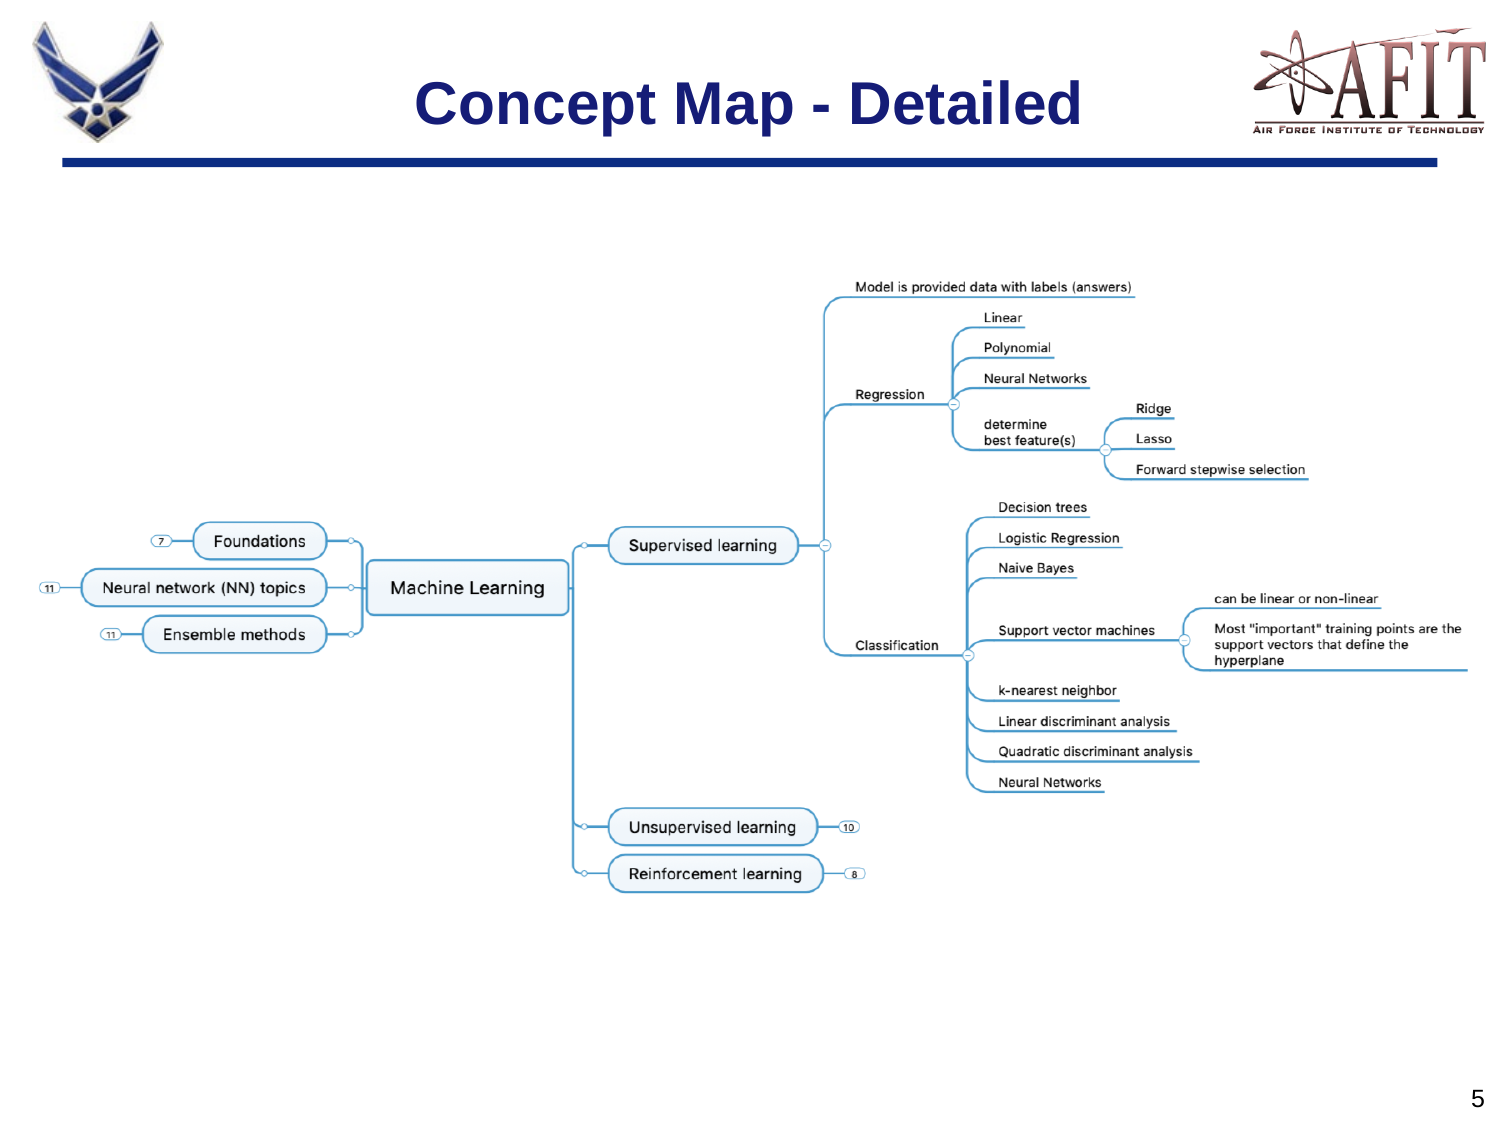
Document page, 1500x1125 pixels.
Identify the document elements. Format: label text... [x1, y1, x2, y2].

picture [0, 176, 1500, 949]
picture [32, 21, 164, 143]
title Concept Map - Detailed [75, 45, 1425, 156]
